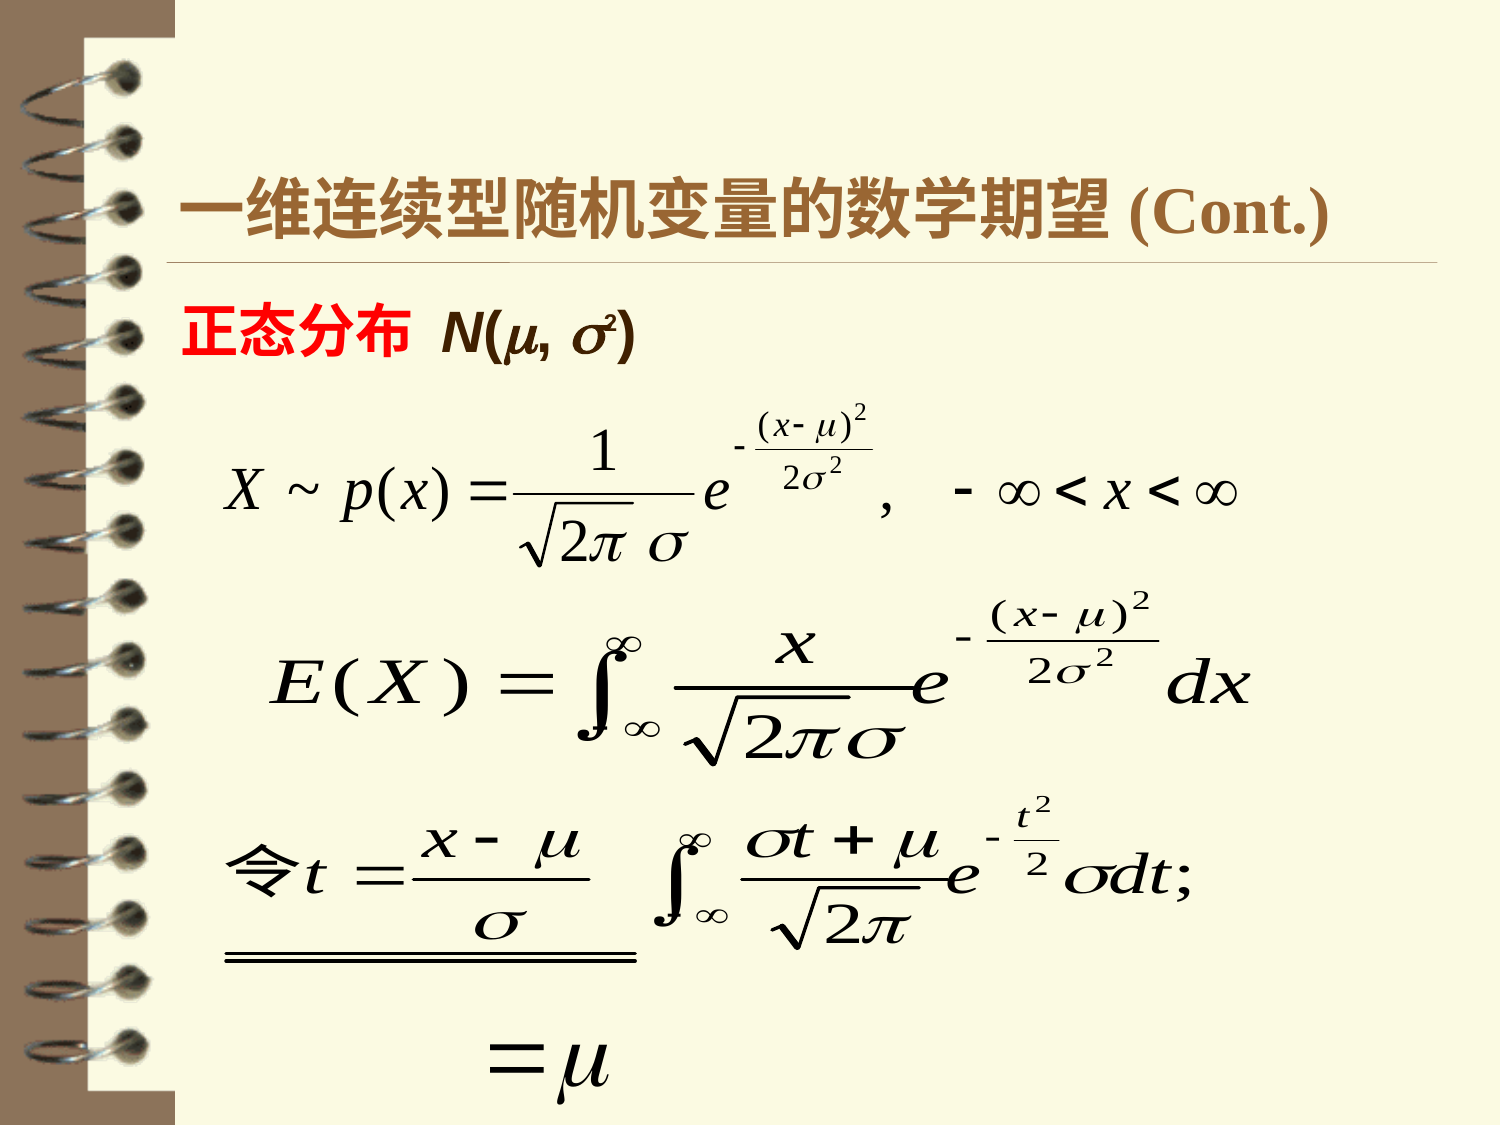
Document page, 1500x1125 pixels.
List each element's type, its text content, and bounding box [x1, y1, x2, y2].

text_box 一维连续型随机变量的数学期望(Cont.) [163, 159, 1440, 254]
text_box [211, 386, 1247, 587]
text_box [212, 781, 1233, 977]
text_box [253, 573, 1270, 780]
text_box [465, 1024, 629, 1125]
picture [0, 0, 175, 1125]
text_box 正态分布 N(, 2) [166, 287, 1242, 372]
